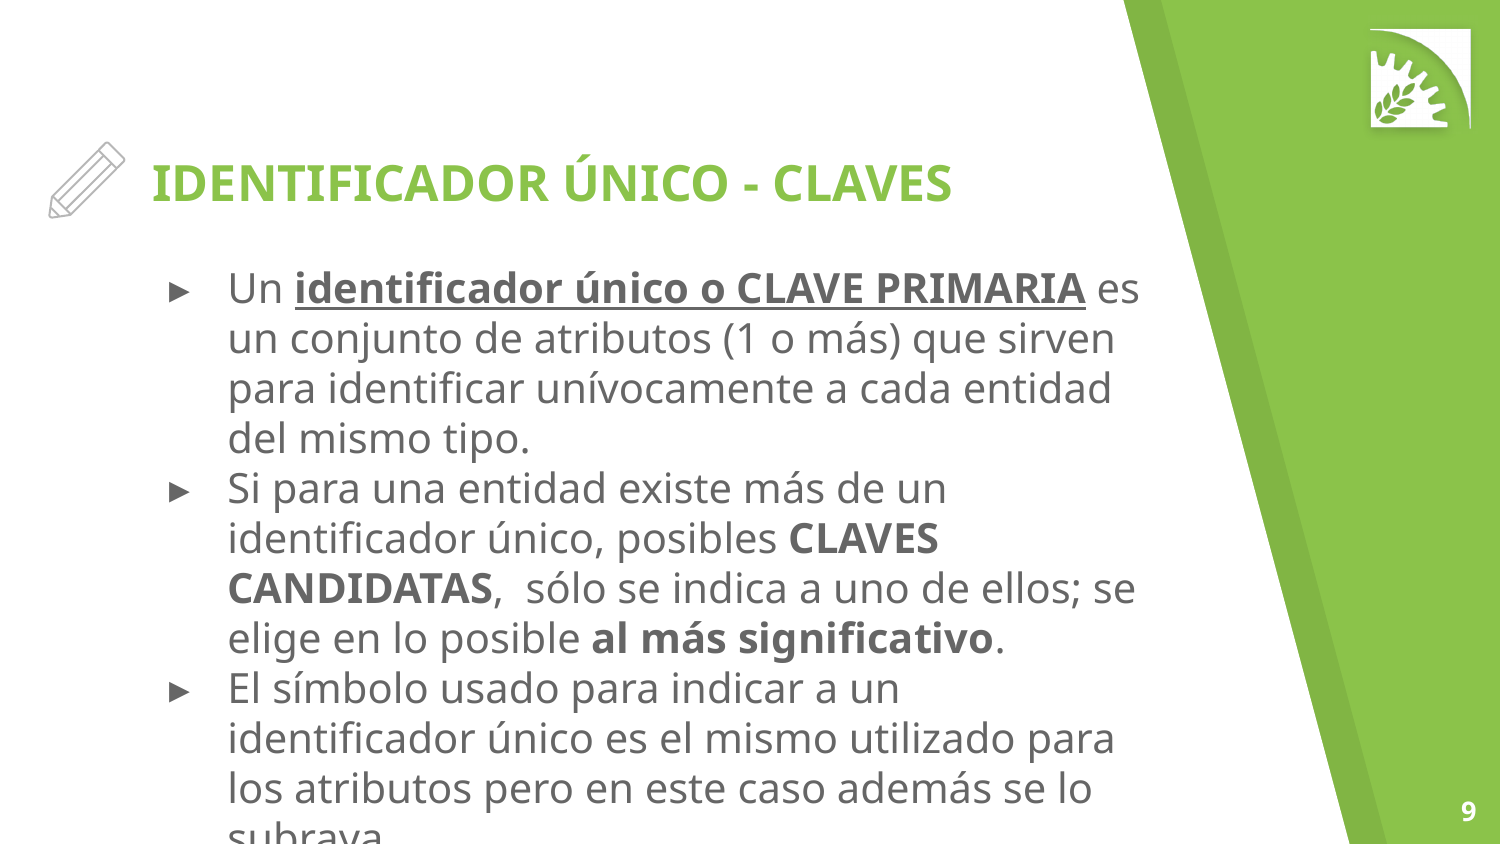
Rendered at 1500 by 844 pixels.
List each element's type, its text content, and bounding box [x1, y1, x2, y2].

slide_number ‹#› [1401, 779, 1492, 844]
list Un identificador único o CLAVE PRIMARIA es un conjunto de atributos (1 o más) que sirven para identificar unívocamente a cada entidad del mismo tipo. Si para una entidad existe más de un identificador único, posibles CLAVES CANDIDATAS, sólo se indica a uno de ellos; se elige en lo posible al más significativo. El símbolo usado para indicar a un identificador único es el mismo utilizado para los atributos pero en este caso además se lo subraya. [137, 246, 1164, 826]
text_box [49, 142, 125, 218]
picture [1367, 15, 1479, 134]
title IDENTIFICADOR ÚNICO - CLAVES [137, 146, 1130, 227]
